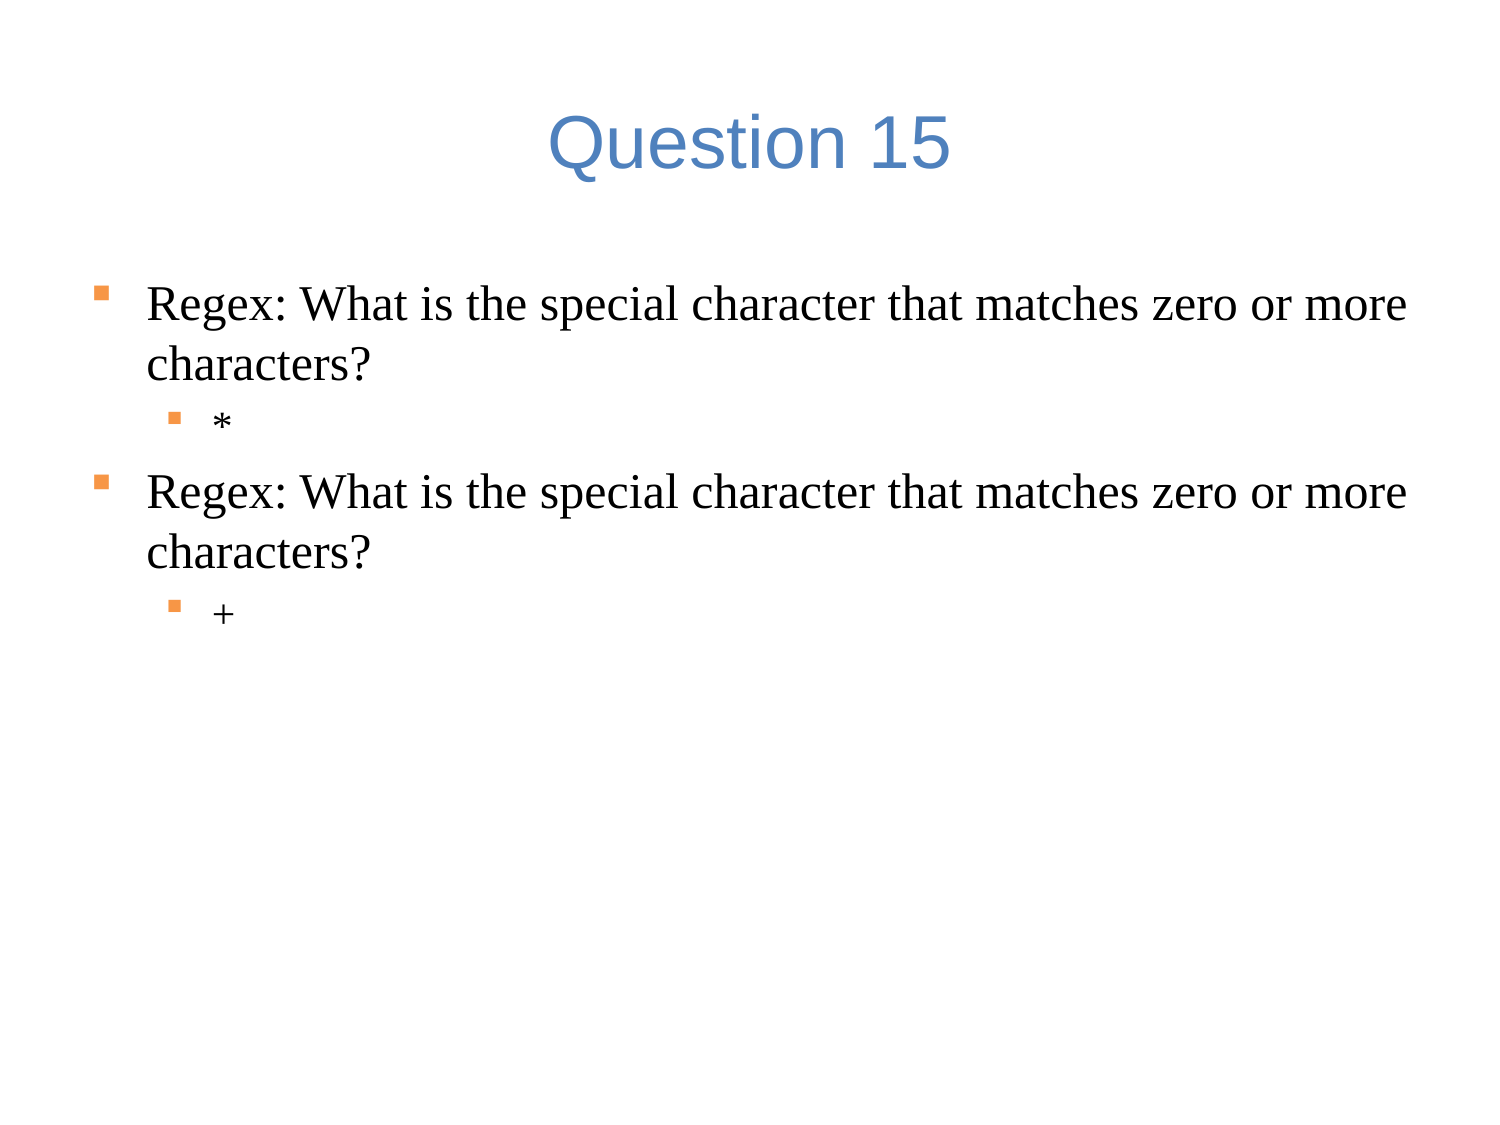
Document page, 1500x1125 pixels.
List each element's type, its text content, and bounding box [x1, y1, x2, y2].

title Question 15 [75, 45, 1425, 233]
list Regex: What is the special character that matches zero or more characters? * Regex: What is the special character that matches zero or more characters? + [75, 262, 1425, 1005]
